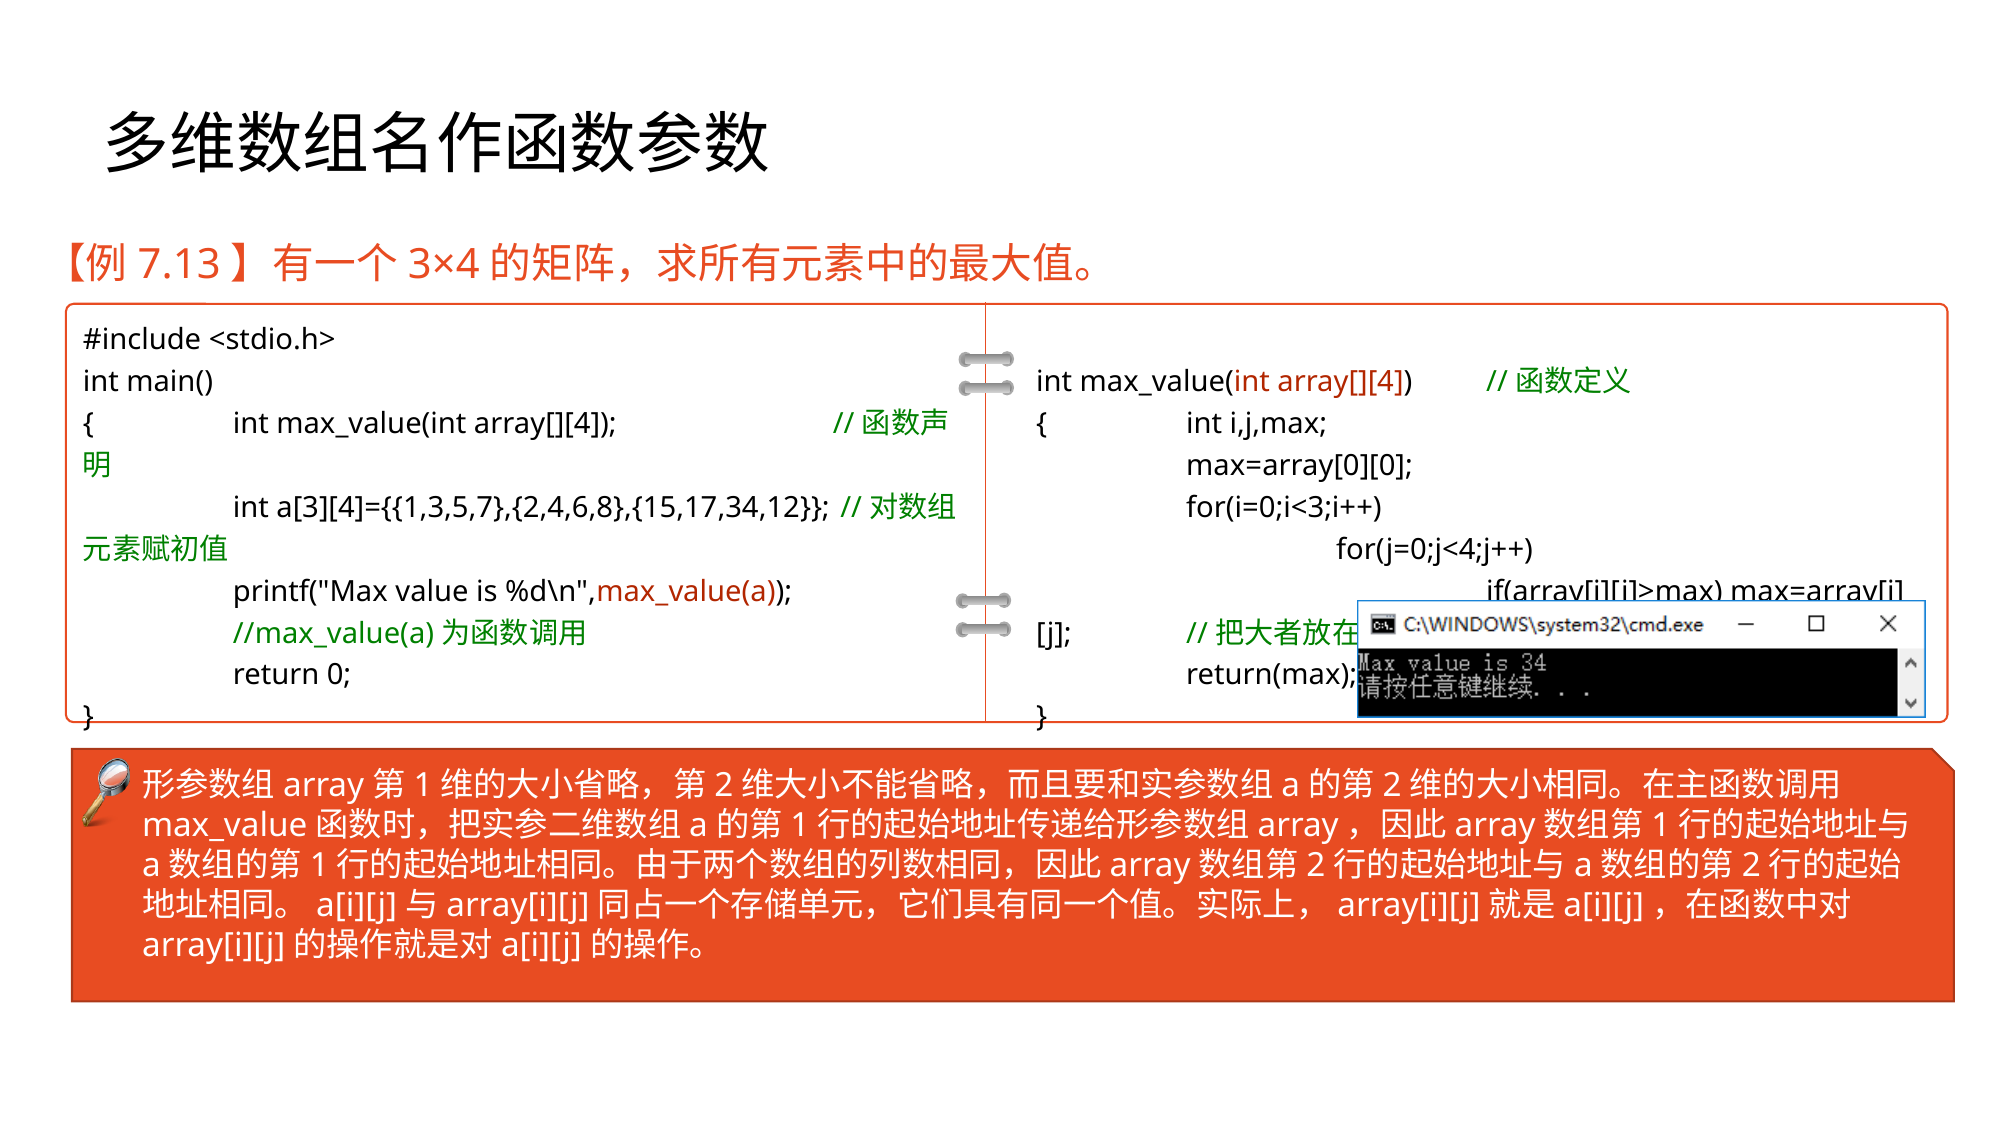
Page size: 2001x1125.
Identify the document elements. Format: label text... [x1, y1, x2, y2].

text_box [71, 748, 1954, 1033]
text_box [956, 593, 1011, 637]
title 多维数组名作函数参数 [87, 36, 1813, 255]
text_box #include <stdio.h> int main() { int max_value(int array[][4]); //函数声明 int a[3][4]={{1,3,5,7},{2,4,6,8},{15,17,34,12}}; //对数组元素赋初值 printf("Max value is %d\n",max_value(a)); //max_value(a)为函数调用 return 0; } int max_value(int array[][4]) //函数定义 { int i,j,max; max=array[0][0]; for(i=0;i<3;i++) for(j=0;j<4;j++) if(array[i][j]>max) max=array[i][j]; //把大者放在max中 return(max); } [64, 302, 1949, 724]
picture [1357, 600, 1926, 718]
list 【例7.13】有一个3×4的矩阵，求所有元素中的最大值。 [28, 204, 1372, 296]
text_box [959, 352, 1013, 395]
